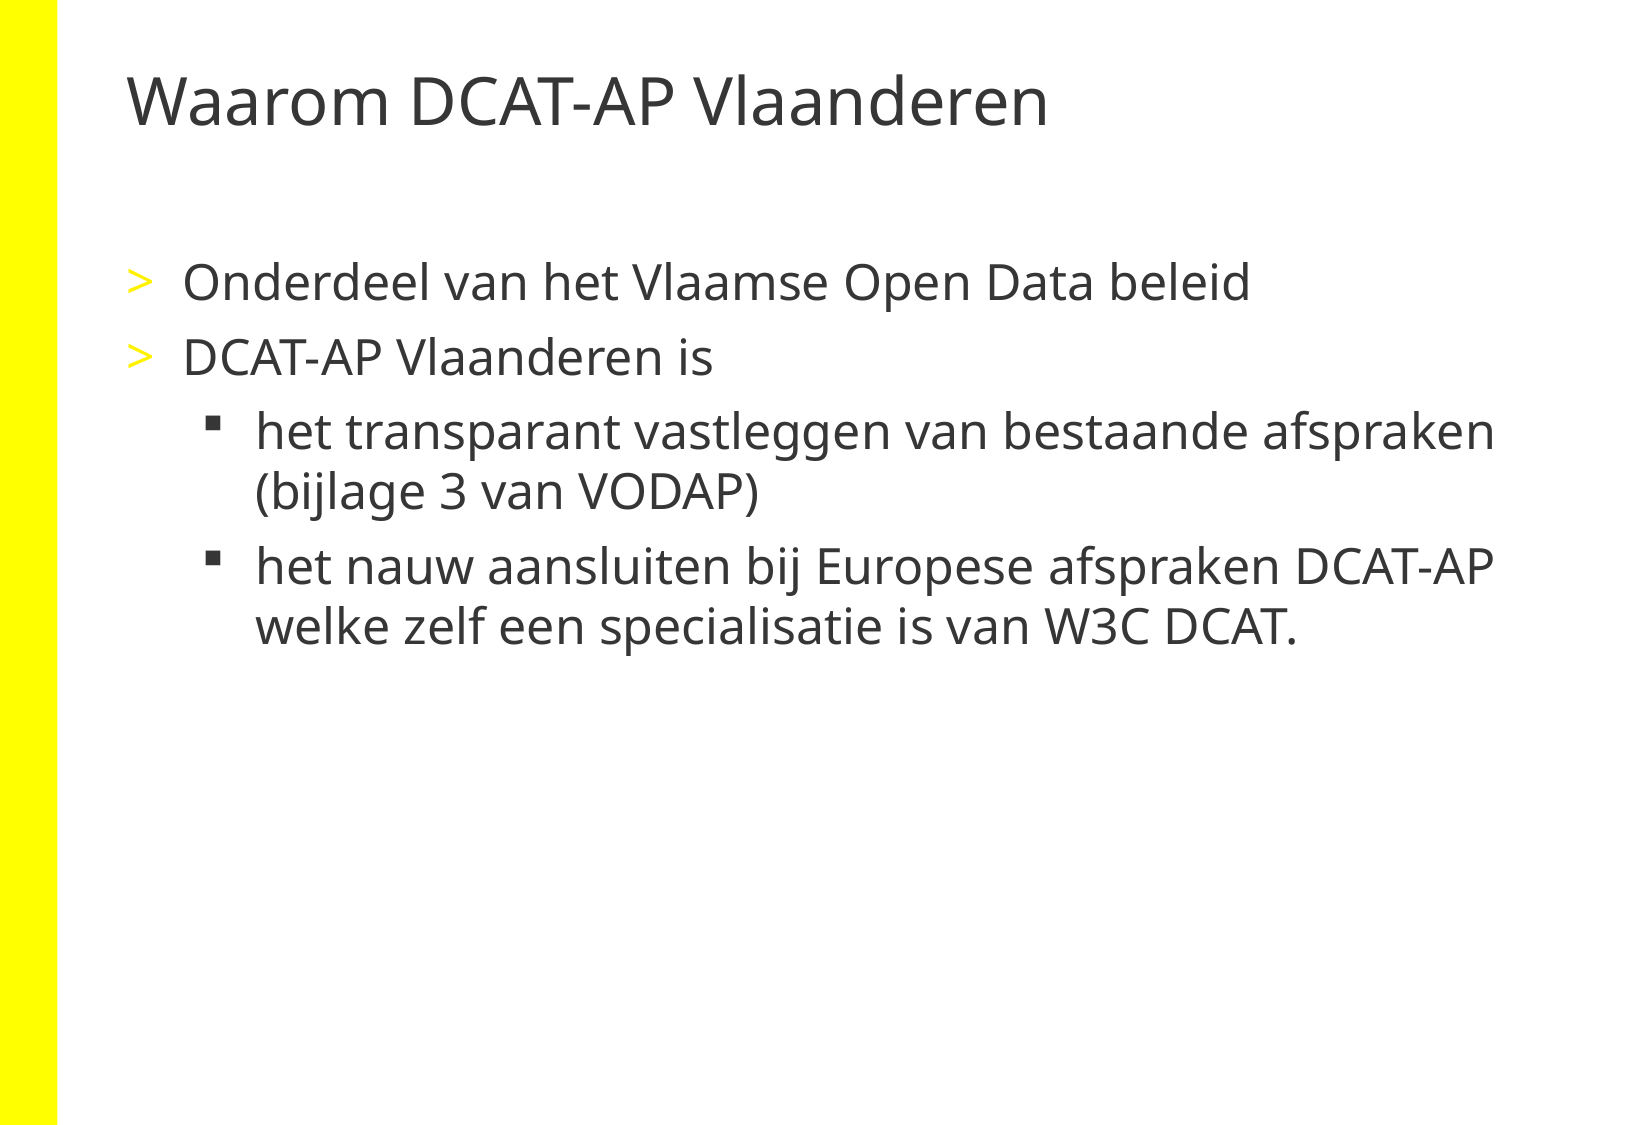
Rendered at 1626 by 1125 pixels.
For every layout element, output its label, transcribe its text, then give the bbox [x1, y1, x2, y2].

title Waarom DCAT-AP Vlaanderen [111, 59, 1514, 222]
list Onderdeel van het Vlaamse Open Data beleid DCAT-AP Vlaanderen is het transparant vastleggen van bestaande afspraken (bijlage 3 van VODAP) het nauw aansluiten bij Europese afspraken DCAT-AP welke zelf een specialisatie is van W3C DCAT. [111, 243, 1514, 1063]
